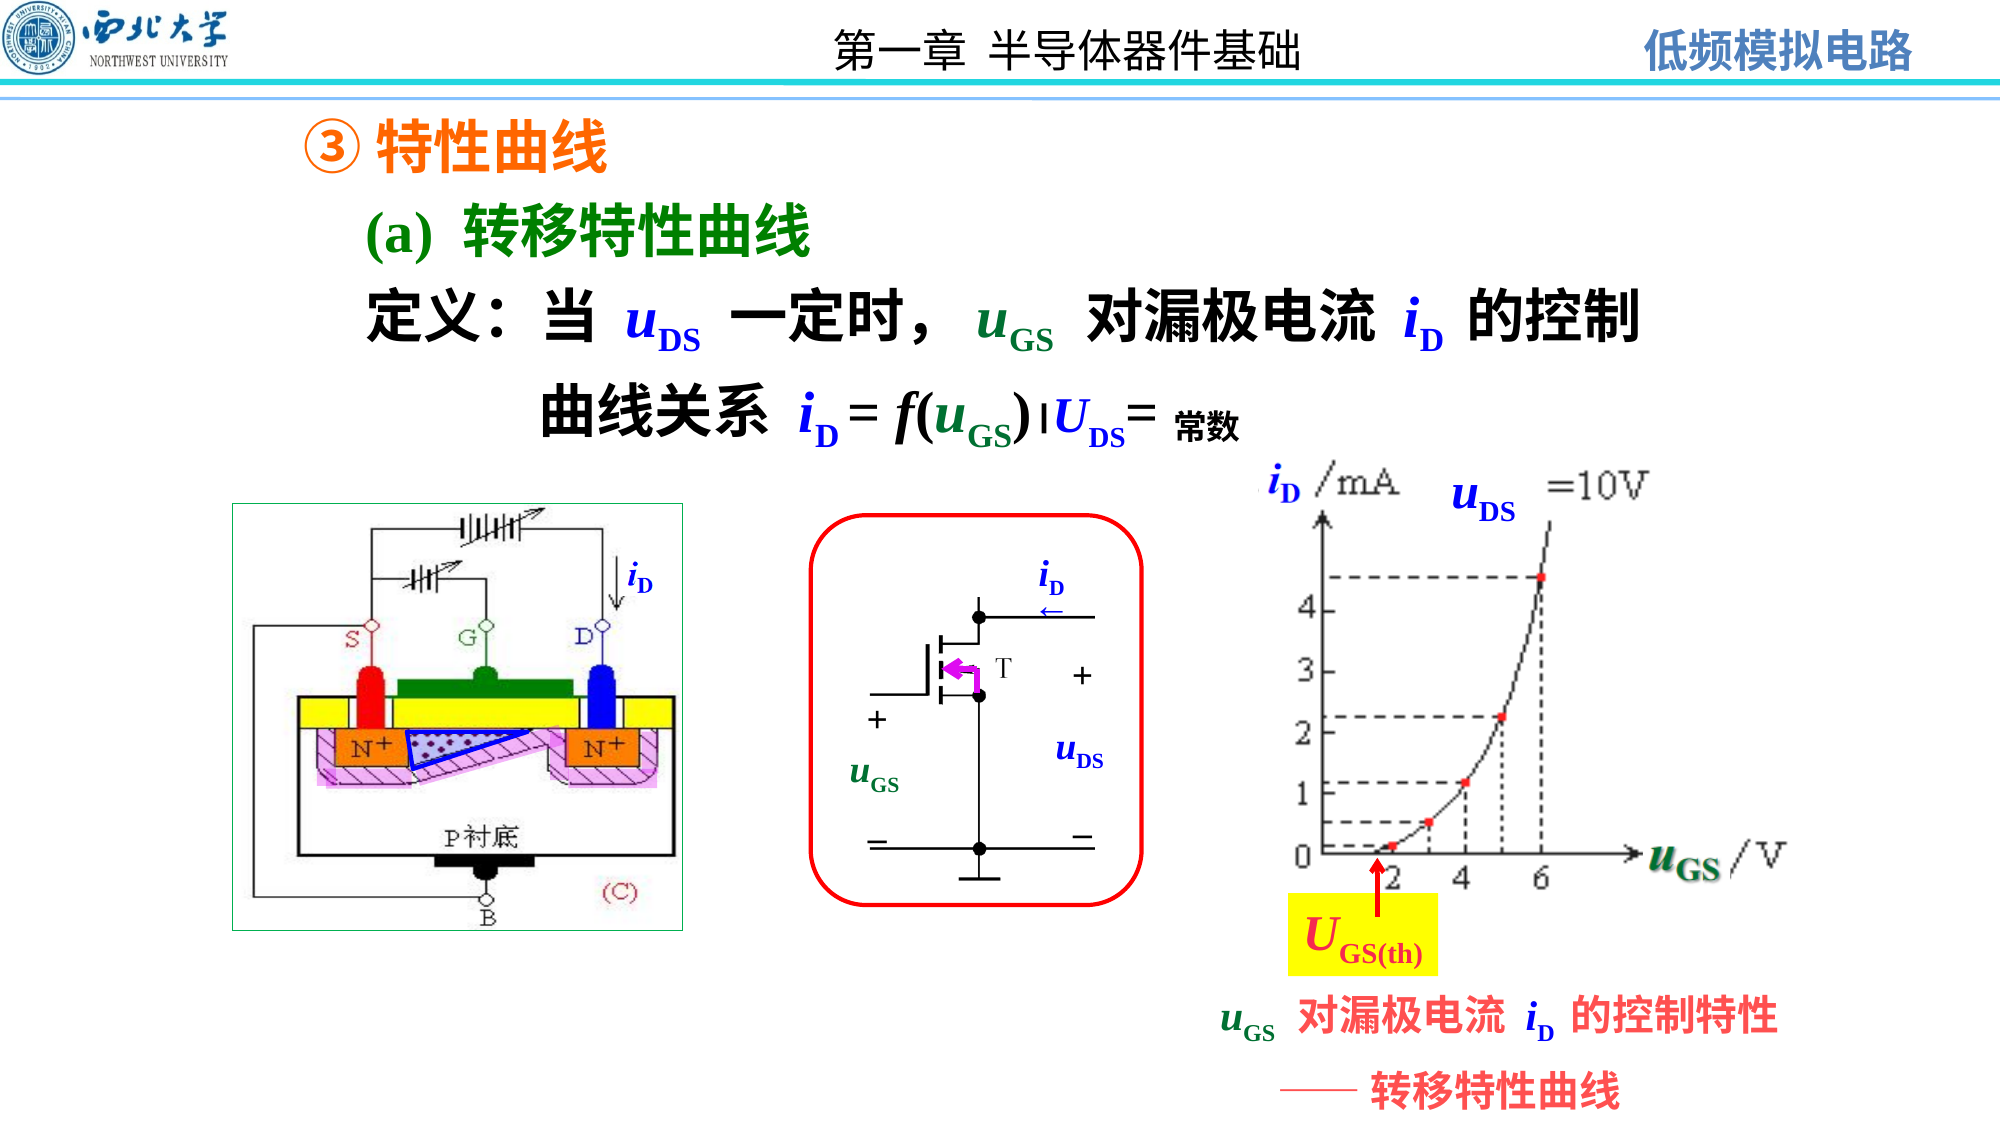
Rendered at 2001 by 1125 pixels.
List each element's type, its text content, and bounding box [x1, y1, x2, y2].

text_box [1107, 432, 1892, 1111]
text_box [810, 514, 1142, 906]
picture [0, 0, 230, 76]
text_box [941, 668, 978, 693]
text_box 定义：当 uDS 一定时，uGS 对漏极电流 iD 的控制 曲线关系 iD = f(uGS)UDS=常数 [350, 255, 1663, 446]
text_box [1282, 857, 1444, 970]
text_box (a) 转移特性曲线 [350, 172, 894, 255]
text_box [232, 503, 683, 931]
text_box ③特性曲线 [288, 88, 885, 188]
